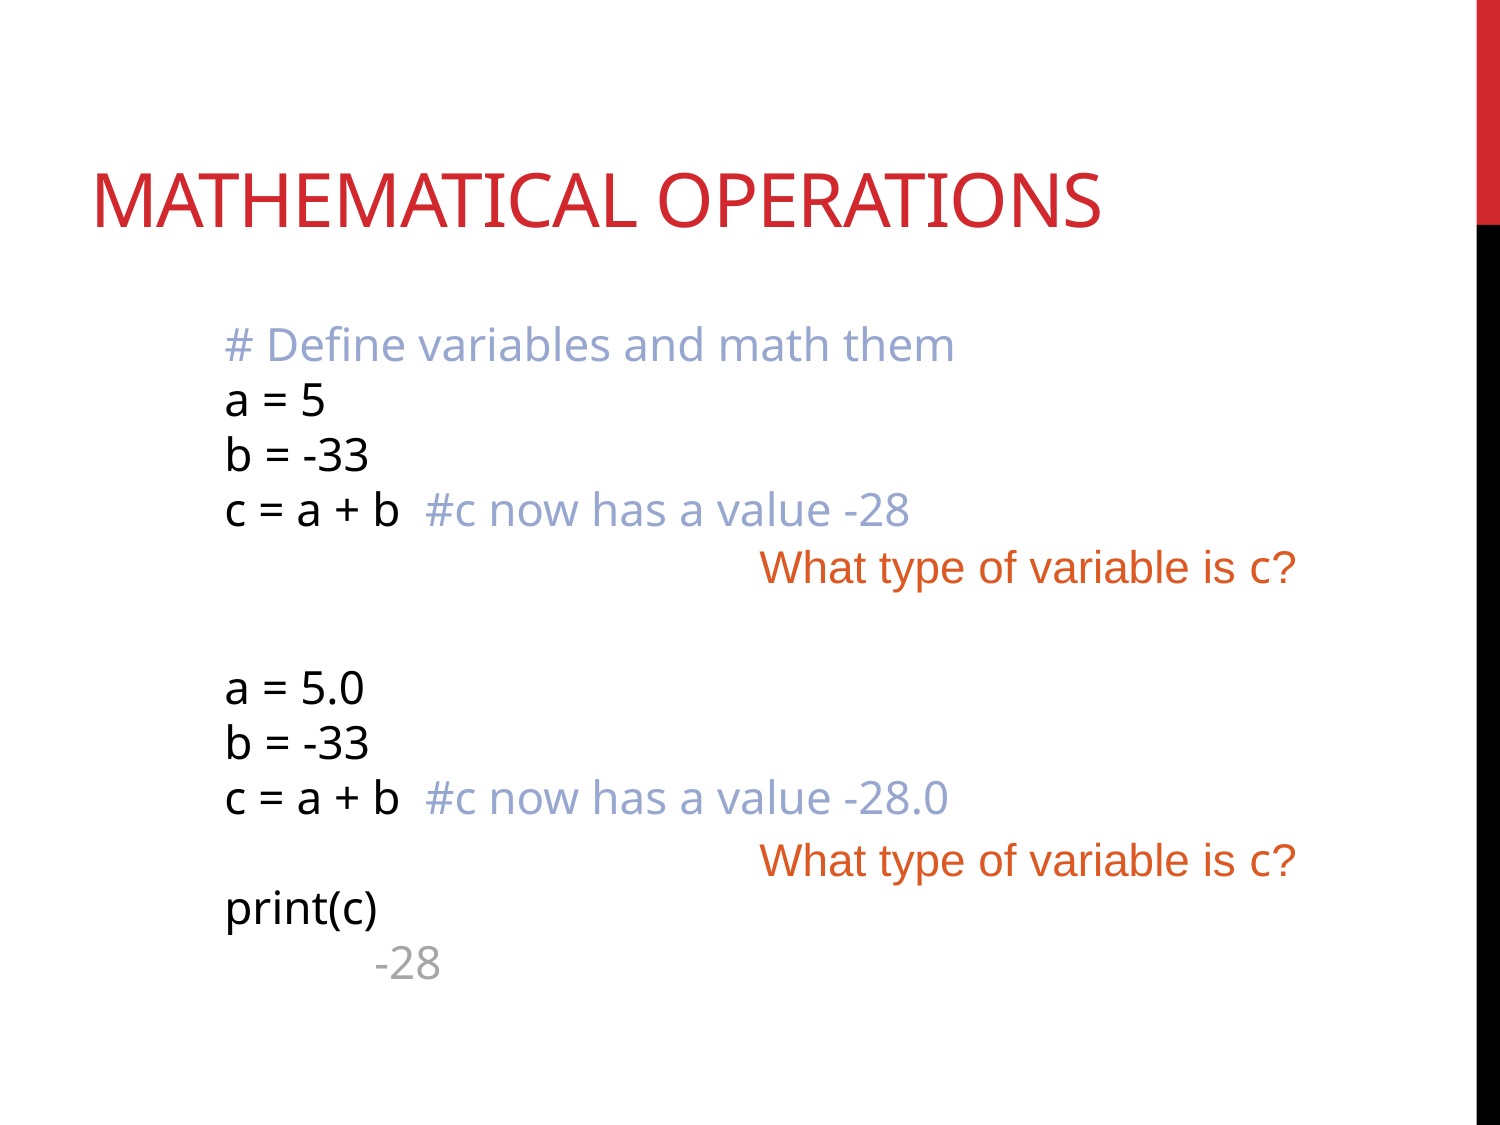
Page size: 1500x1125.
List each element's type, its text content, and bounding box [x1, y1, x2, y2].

text_box What type of variable is c? [744, 530, 1323, 601]
text_box What type of variable is c? [744, 823, 1323, 893]
text_box a = 5.0 b = -33 c = a + b #c now has a value -28.0 print(c) -28 [209, 651, 1238, 1052]
title Mathematical operations [75, 25, 1325, 250]
text_box # Define variables and math them a = 5 b = -33 c = a + b #c now has a value -28 [209, 308, 1280, 598]
